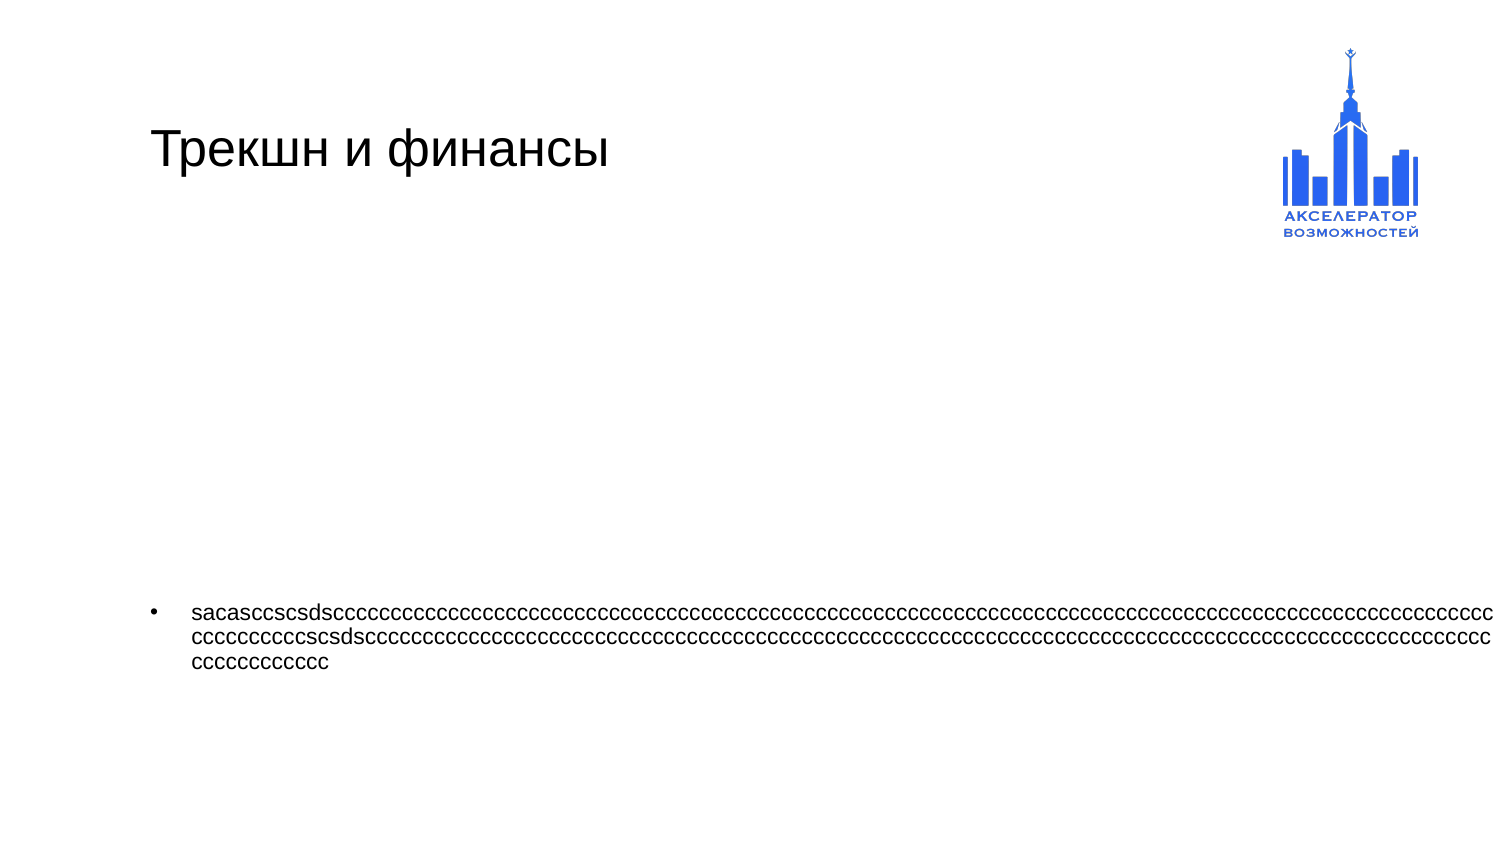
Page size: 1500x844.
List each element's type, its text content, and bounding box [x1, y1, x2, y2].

subtitle sacasccscsdscccccccccccccccccccccccccccccccccccccccccccccccccccccccccccccccccccccccccccccccccccccccccccccccccccccccccccccccscsdscccccccccccccccccccccccccccccccccccccccccccccccccccccccccccccccccccccccccccccccccccccccccccccccccccccccccccccc [150, 187, 1500, 844]
title Трекшн и финансы [150, 75, 900, 187]
picture [1283, 48, 1418, 237]
